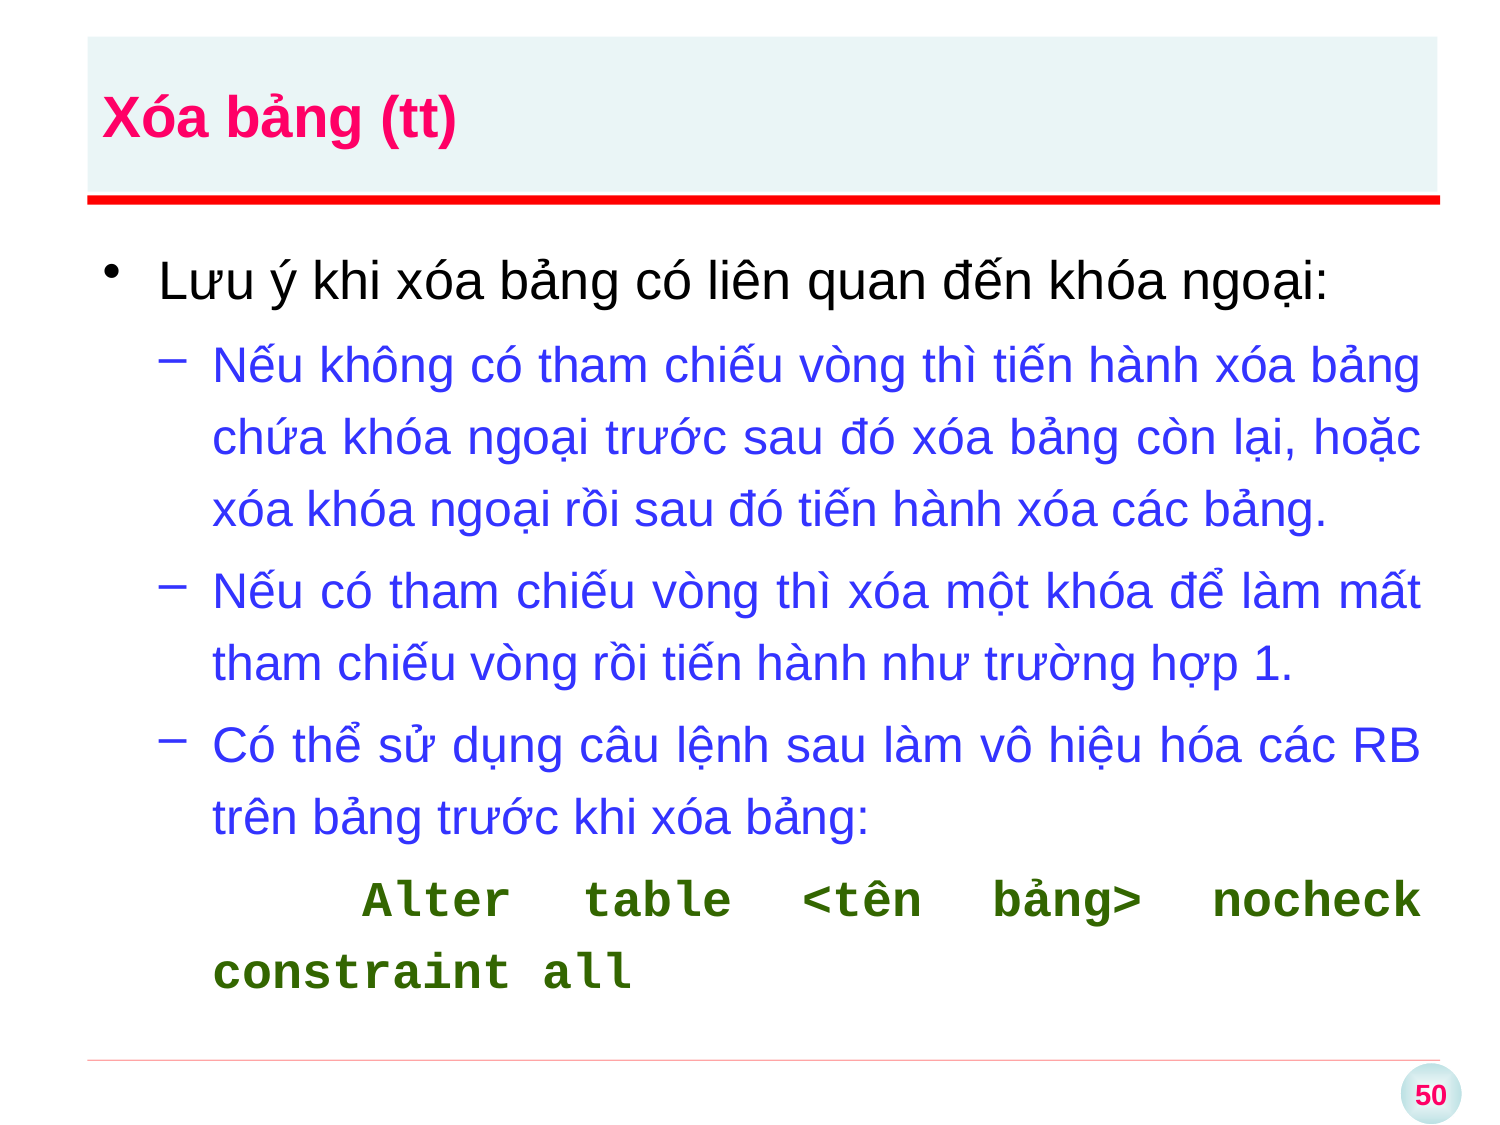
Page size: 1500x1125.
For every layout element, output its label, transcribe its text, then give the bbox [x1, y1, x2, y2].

list Lưu ý khi xóa bảng có liên quan đến khóa ngoại: Nếu không có tham chiếu vòng thì tiến hành xóa bảng chứa khóa ngoại trước sau đó xóa bảng còn lại, hoặc xóa khóa ngoại rồi sau đó tiến hành xóa các bảng. Nếu có tham chiếu vòng thì xóa một khóa để làm mất tham chiếu vòng rồi tiến hành như trường hợp 1. Có thể sử dụng câu lệnh sau làm vô hiệu hóa các RB trên bảng trước khi xóa bảng: Alter table <tên bảng> nocheck constraint all [87, 224, 1438, 1038]
title Xóa bảng (tt) [87, 36, 1438, 192]
